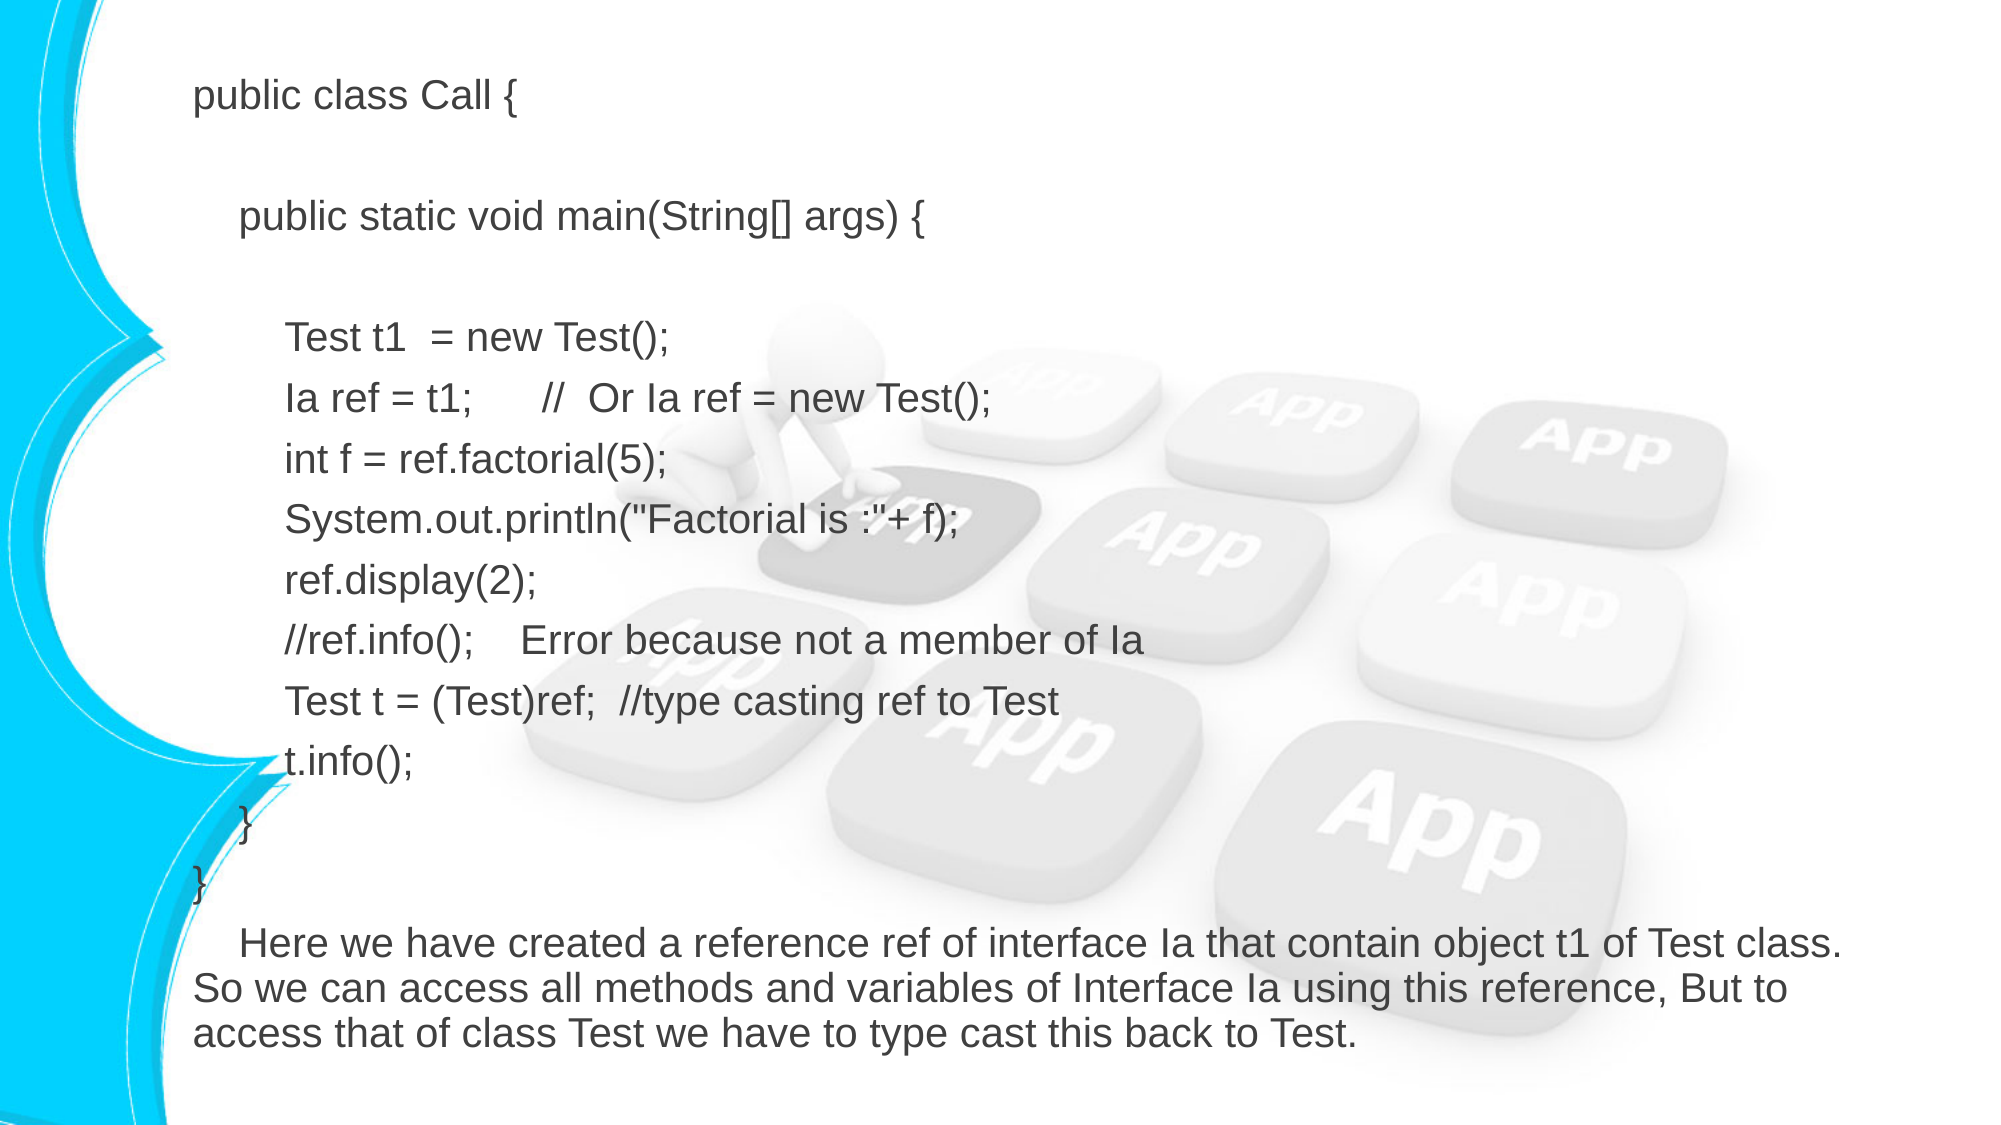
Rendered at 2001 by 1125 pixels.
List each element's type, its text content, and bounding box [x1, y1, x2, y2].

picture [73, 52, 77, 62]
picture [0, 1118, 15, 1125]
picture [0, 0, 2001, 1125]
list public class Call { public static void main(String[] args) { Test t1 = new Test(); Ia ref = t1; // Or Ia ref = new Test(); int f = ref.factorial(5); System.out.println("Factorial is :"+ f); ref.display(2); //ref.info(); Error because not a member of Ia Test t = (Test)ref; //type casting ref to Test t.info(); } } Here we have created a reference ref of interface Ia that contain object t1 of Test class. So we can access all methods and variables of Interface Ia using this reference, But to access that of class Test we have to type cast this back to Test. [177, 66, 1899, 1072]
